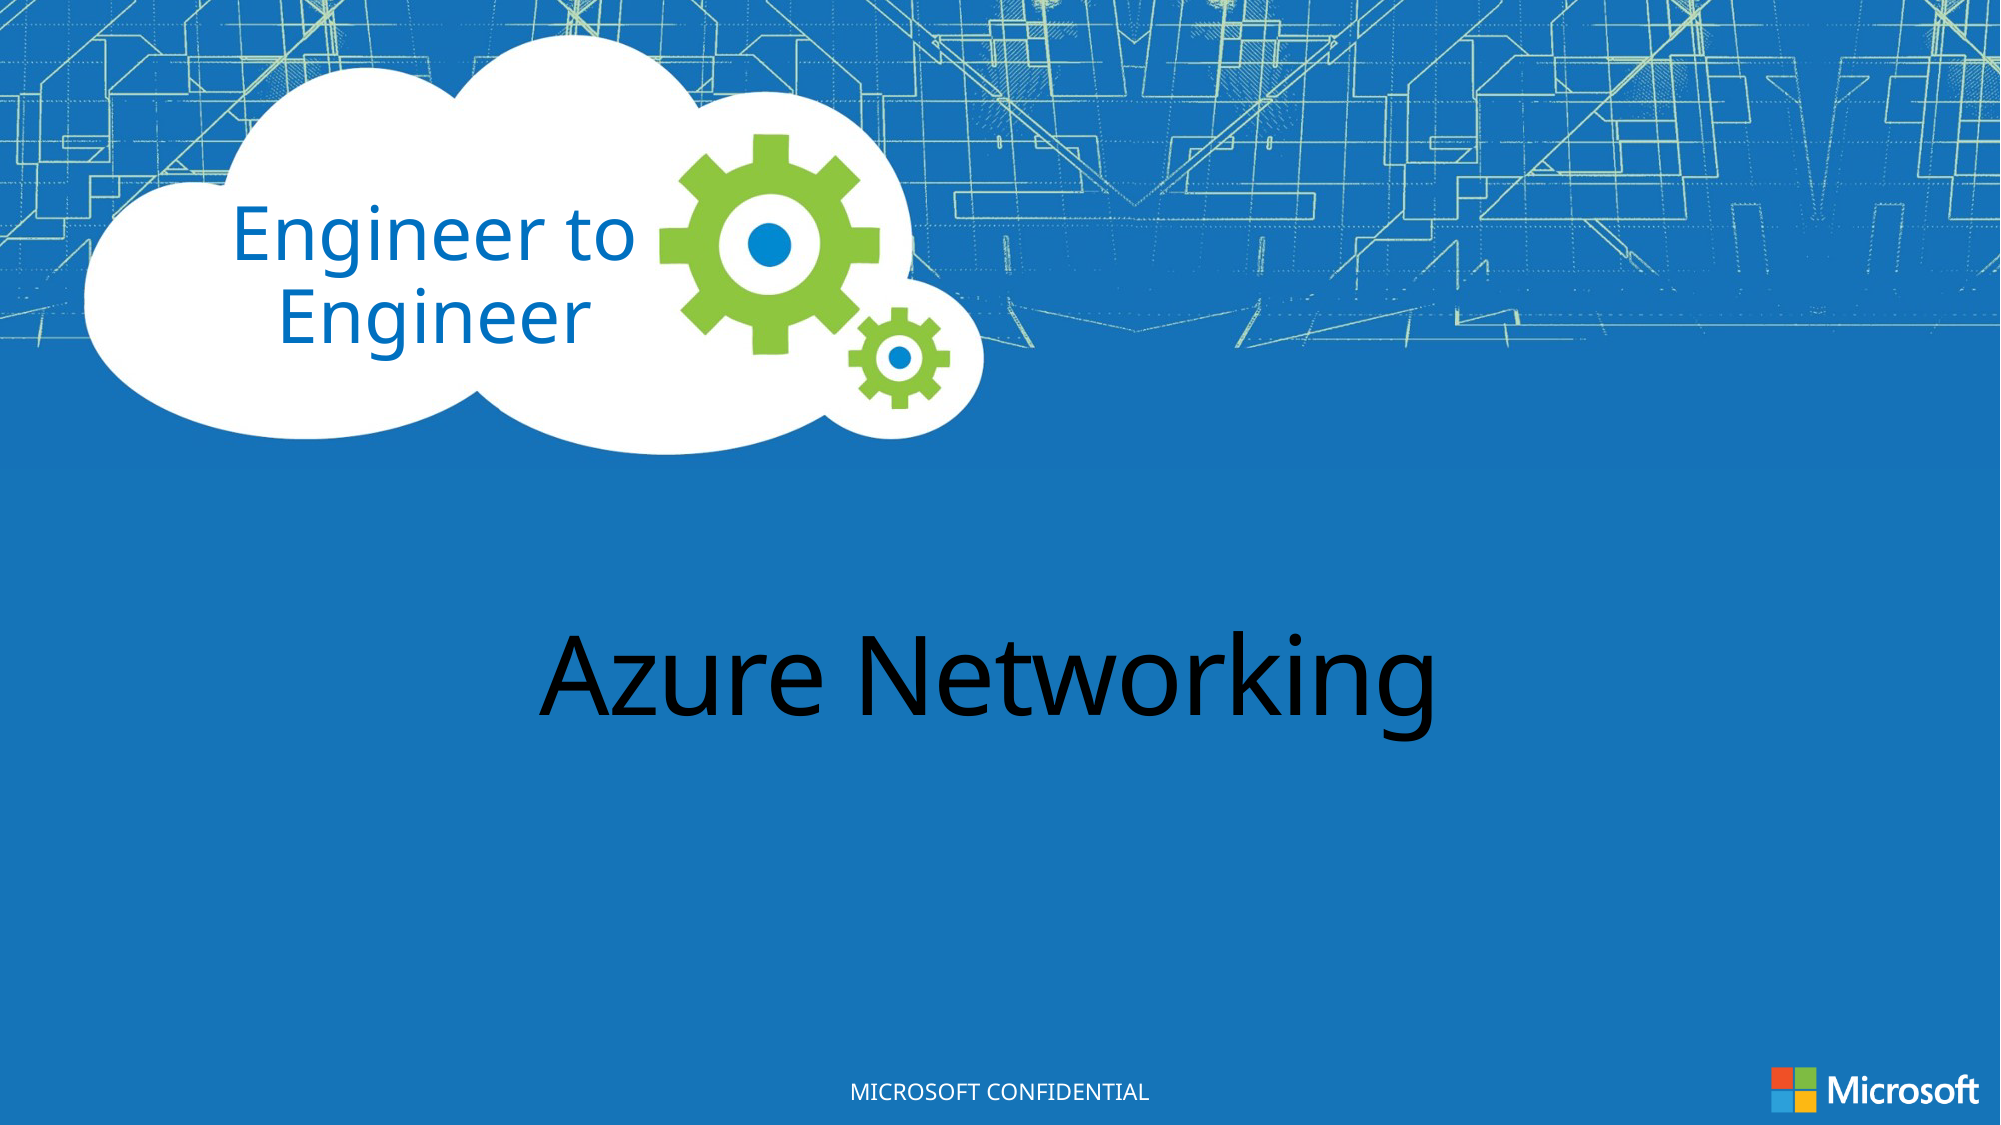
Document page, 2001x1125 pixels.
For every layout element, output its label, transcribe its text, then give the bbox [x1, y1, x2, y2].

title Azure Networking [44, 605, 1938, 753]
picture [0, 0, 2000, 469]
picture [1770, 1066, 1980, 1113]
